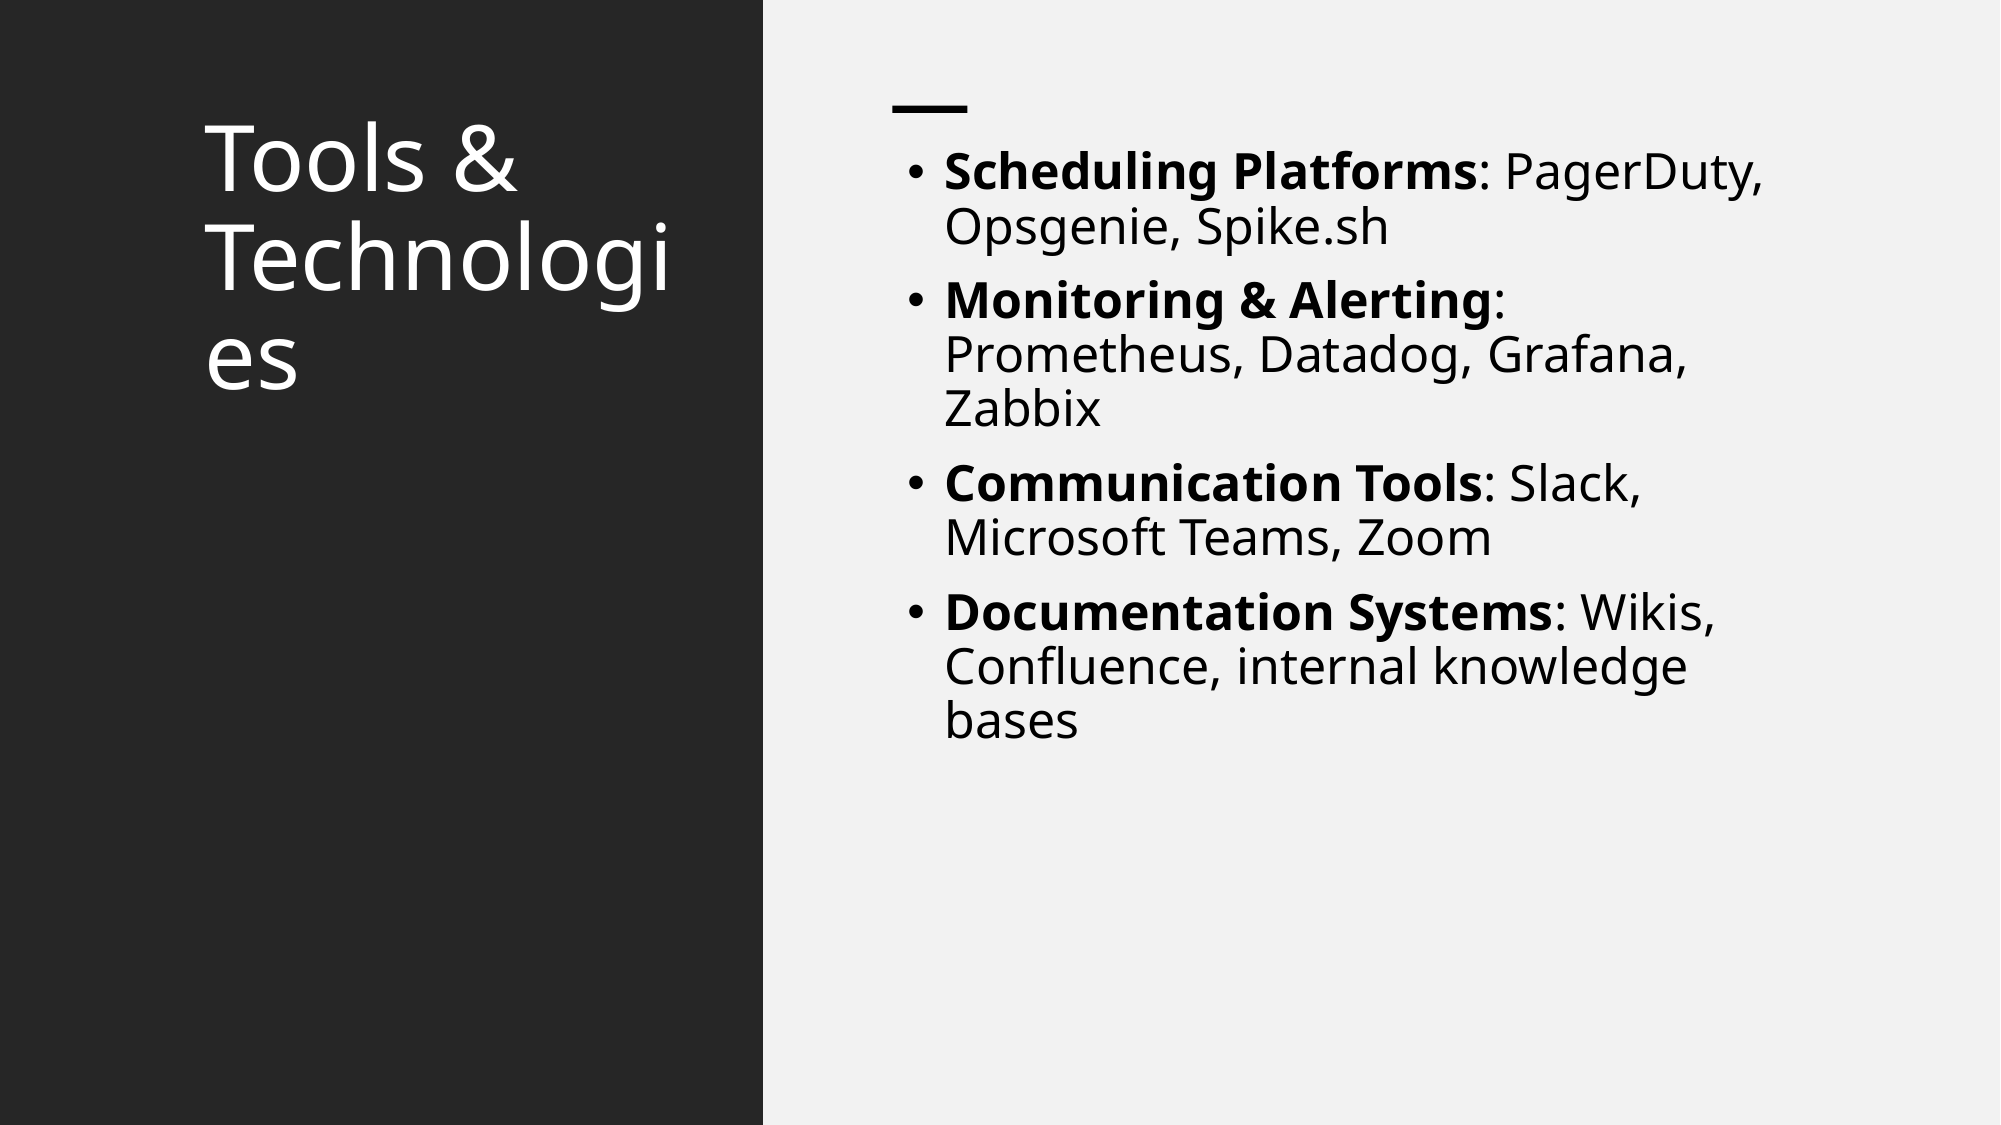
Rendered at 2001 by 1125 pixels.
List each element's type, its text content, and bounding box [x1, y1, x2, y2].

text_box [891, 104, 969, 115]
text_box [0, 0, 762, 1125]
text_box [762, 0, 2000, 1125]
list Scheduling Platforms: PagerDuty, Opsgenie, Spike.sh Monitoring & Alerting: Prometheus, Datadog, Grafana, Zabbix Communication Tools: Slack, Microsoft Teams, Zoom Documentation Systems: Wikis, Confluence, internal knowledge bases [892, 139, 1812, 1014]
title Tools & Technologies [189, 104, 705, 1020]
